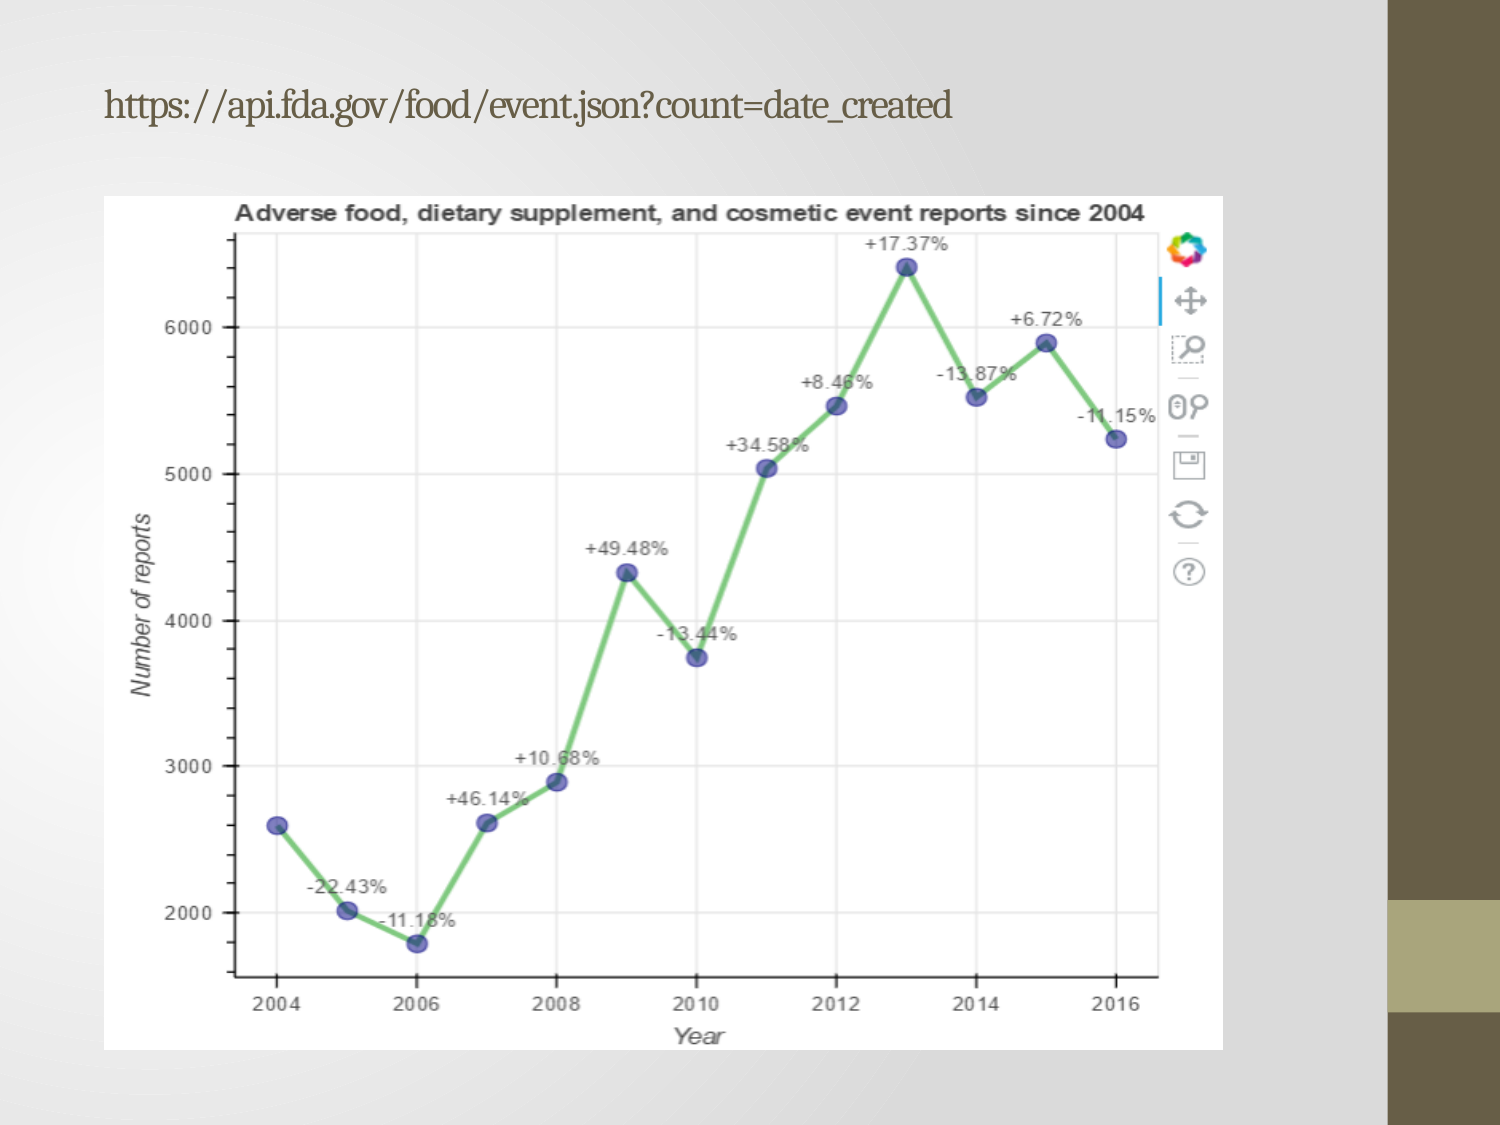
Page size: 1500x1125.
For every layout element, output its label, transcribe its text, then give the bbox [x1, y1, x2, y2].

title https://api.fda.gov/food/event.json?count=date_created [88, 30, 1339, 174]
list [104, 195, 1223, 1051]
